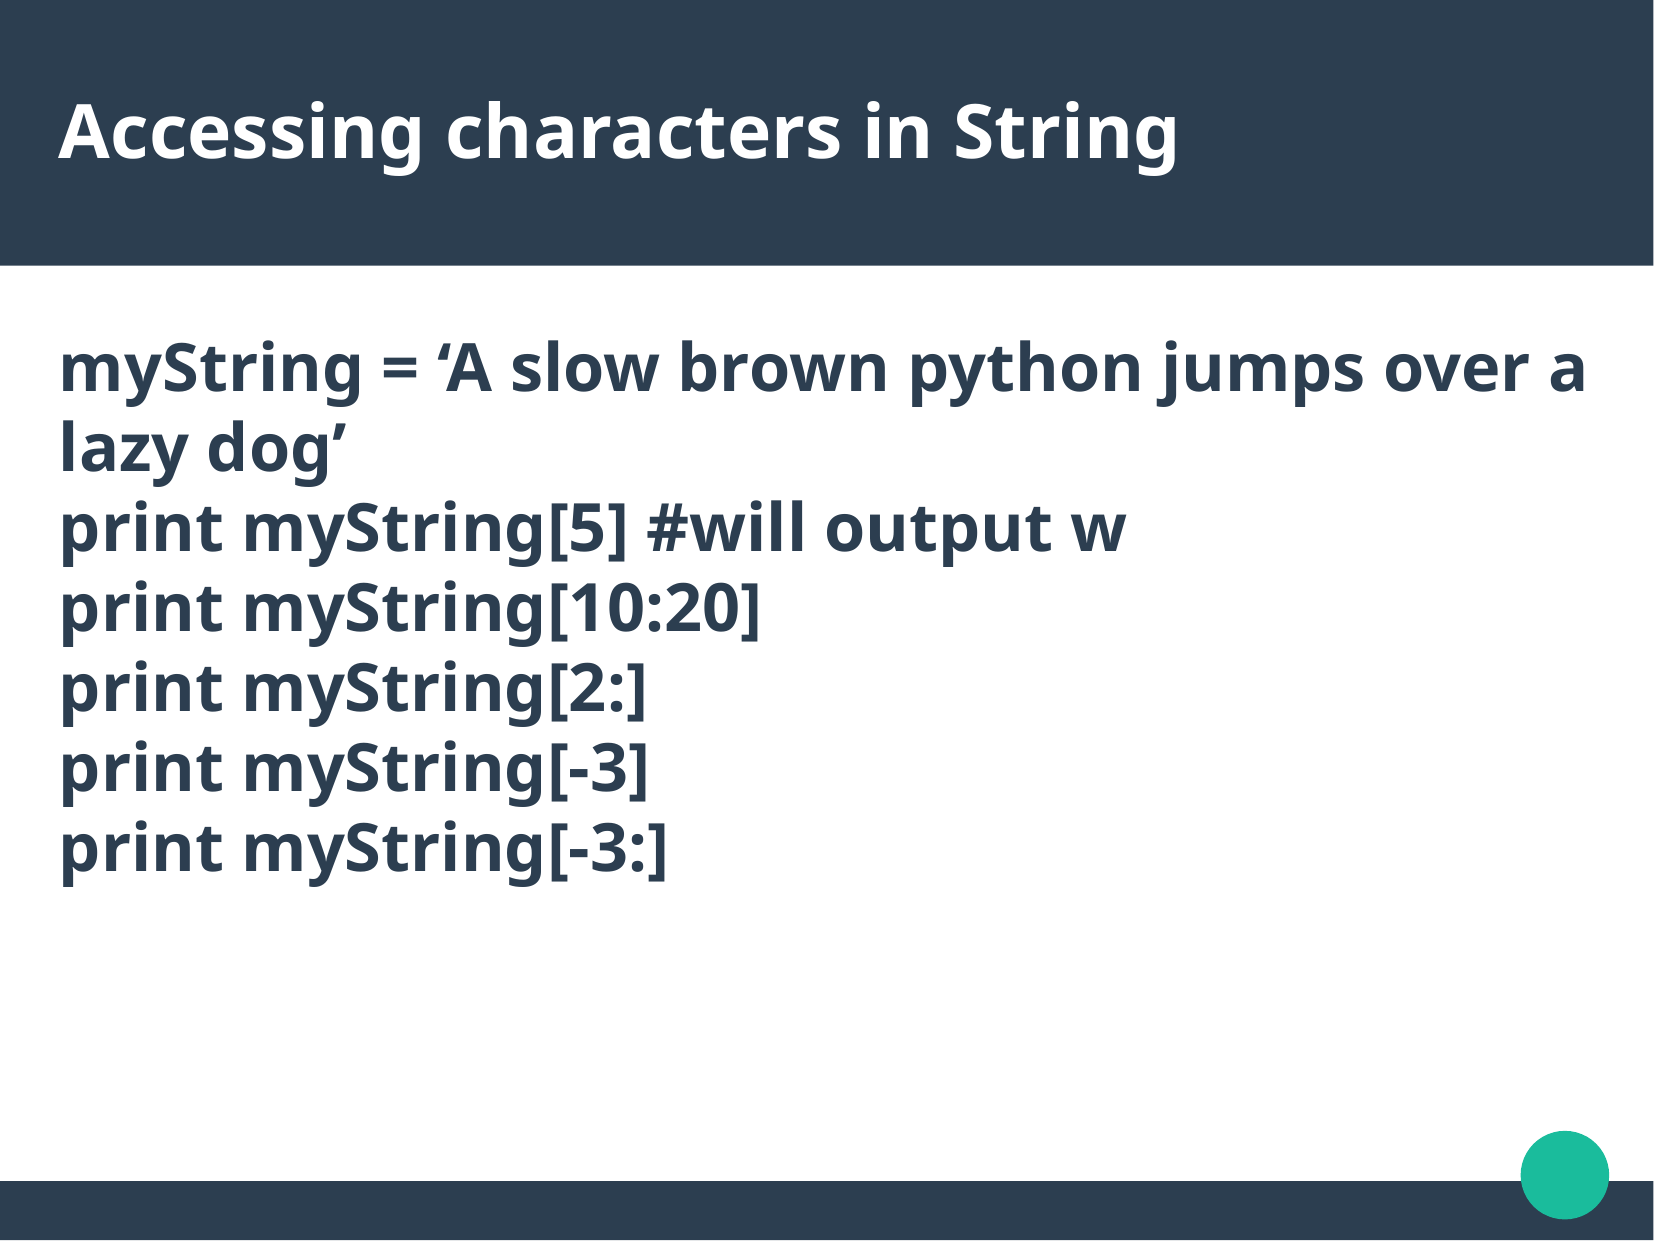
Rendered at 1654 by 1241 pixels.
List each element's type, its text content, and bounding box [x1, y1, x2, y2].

text_box myString = ‘A slow brown python jumps over a lazy dog’ print myString[5] #will output w print myString[10:20] print myString[2:] print myString[-3] print myString[-3:] [58, 324, 1595, 1152]
text_box Accessing characters in String [58, 49, 1595, 207]
